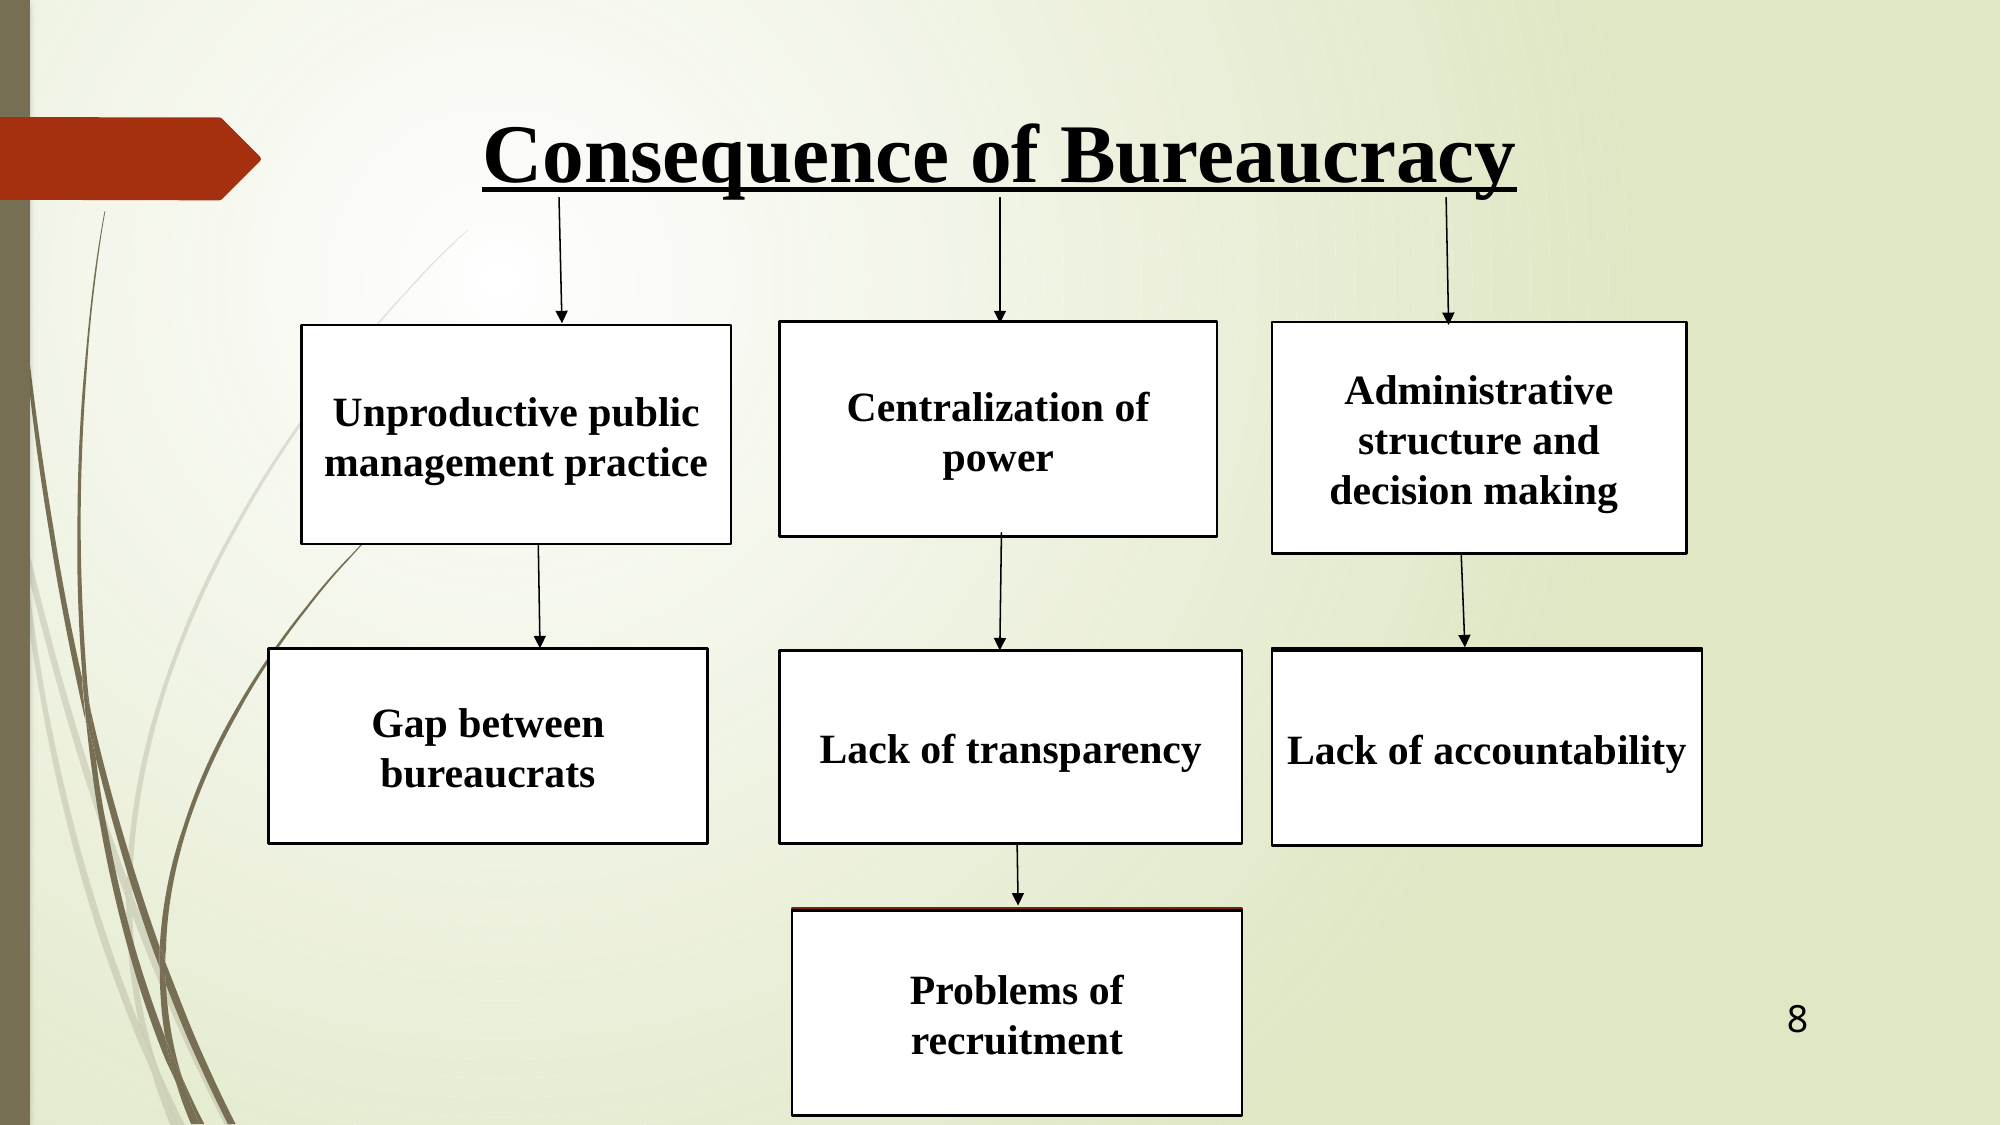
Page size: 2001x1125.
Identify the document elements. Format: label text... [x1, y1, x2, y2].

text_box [558, 197, 563, 324]
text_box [1460, 555, 1466, 648]
text_box 8 [1772, 987, 1824, 1048]
text_box Problems of recruitment [791, 909, 1243, 1117]
text_box Lack of accountability [1271, 649, 1703, 847]
text_box Gap between bureaucrats [267, 647, 709, 845]
text_box Lack of transparency [778, 649, 1243, 845]
text_box Centralization of power [778, 320, 1218, 538]
text_box Unproductive public management practice [300, 324, 732, 545]
text_box Administrative structure and decision making [1271, 321, 1688, 555]
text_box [1445, 197, 1449, 326]
text_box Consequence of Bureaucracy [427, 92, 1573, 207]
